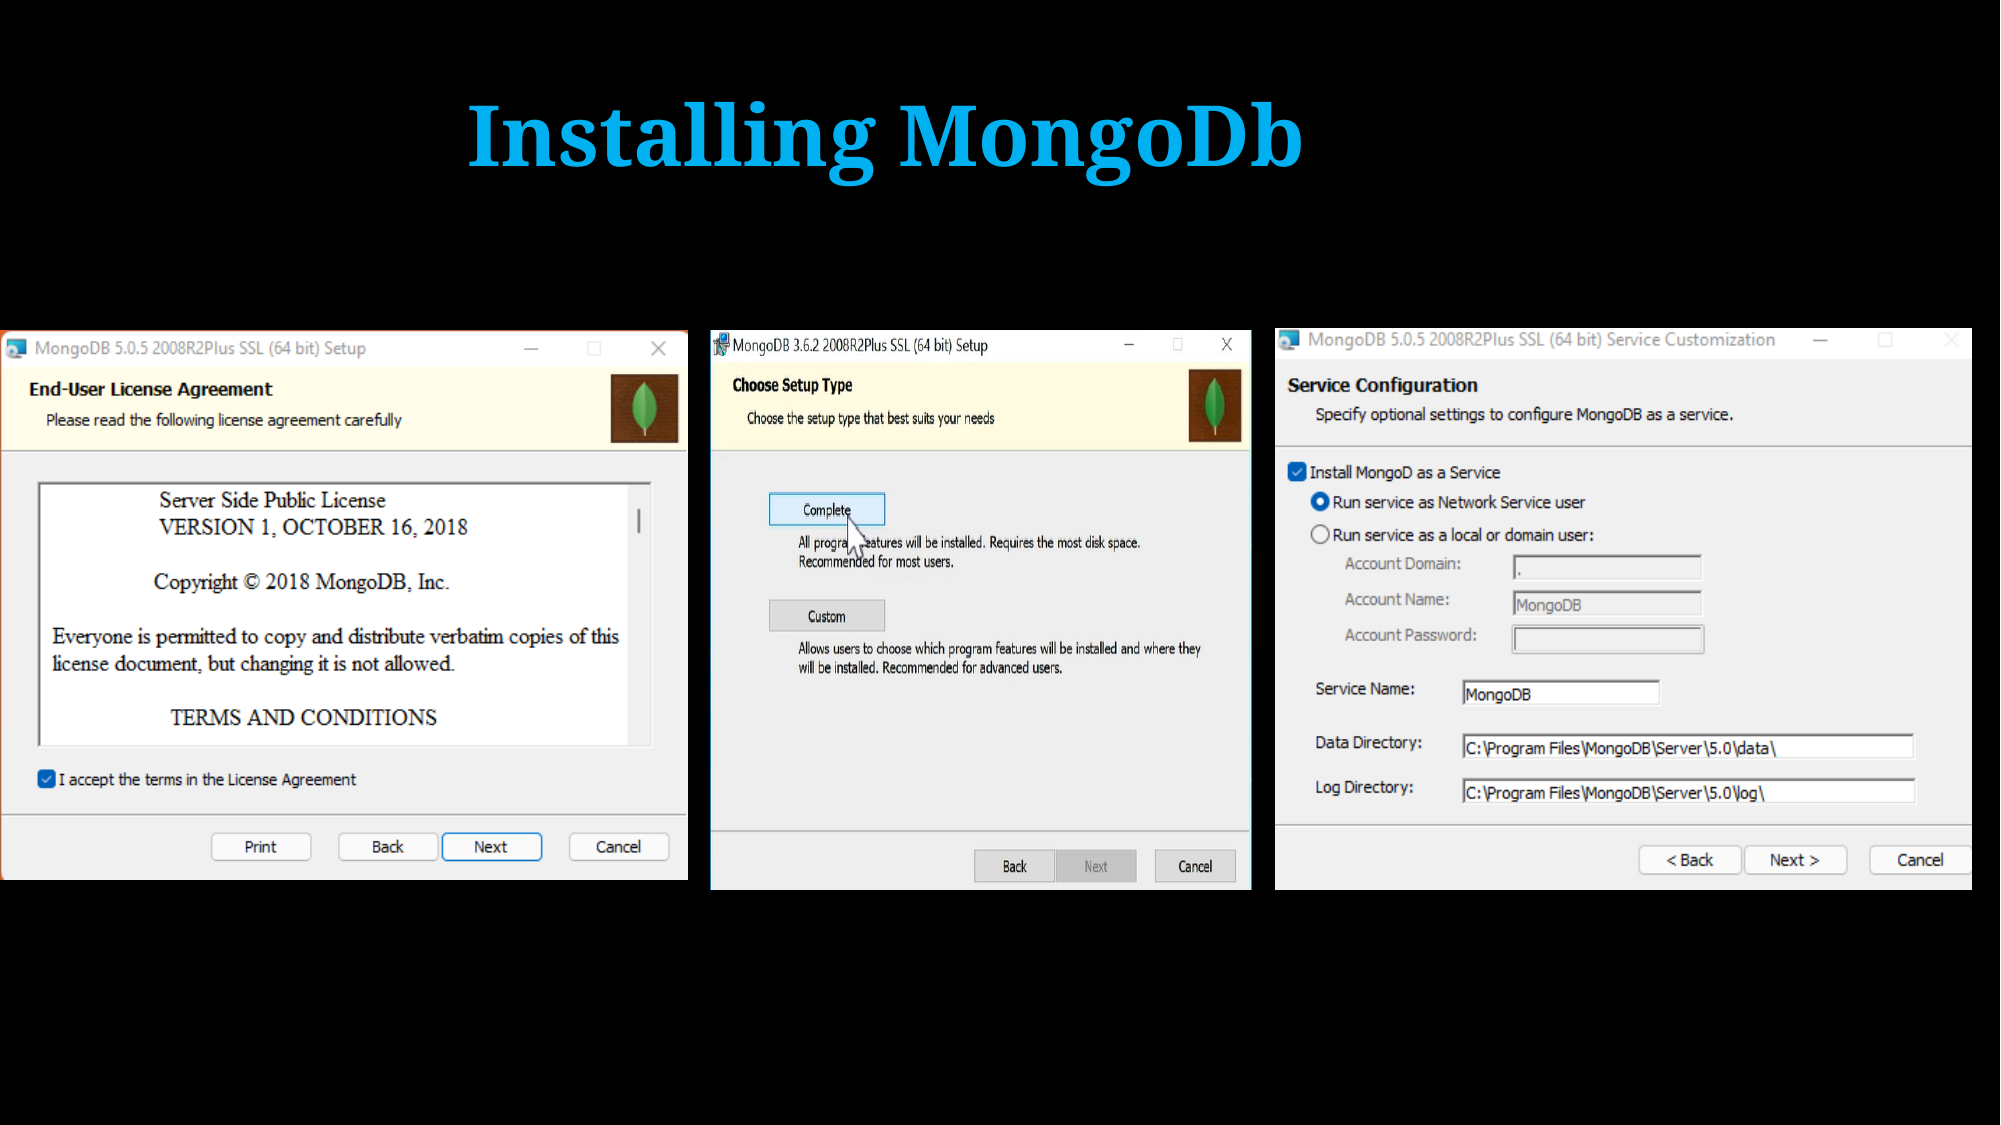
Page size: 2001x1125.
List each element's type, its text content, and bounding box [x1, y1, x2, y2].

title Installing MongoDb [137, 86, 1637, 294]
picture [0, 330, 688, 881]
picture [710, 330, 1252, 890]
picture [1274, 328, 1972, 890]
